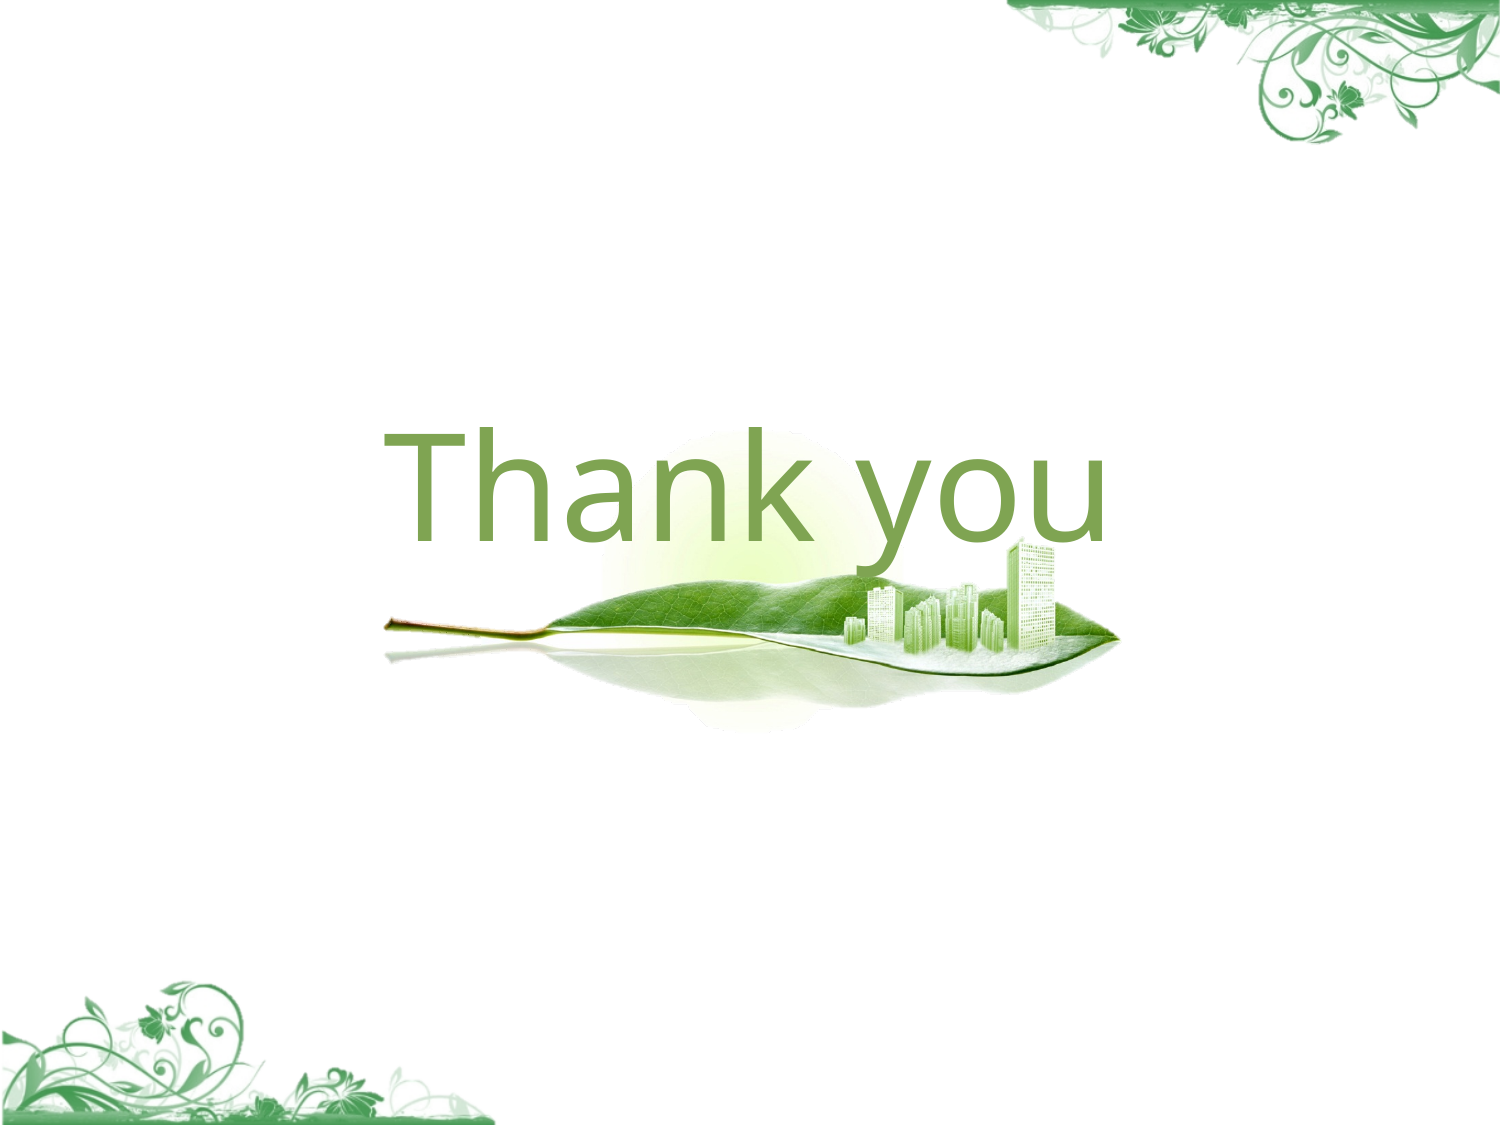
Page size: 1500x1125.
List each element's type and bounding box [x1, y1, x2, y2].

picture [0, 918, 637, 1125]
picture [93, 0, 1500, 209]
text_box [340, 358, 1164, 873]
